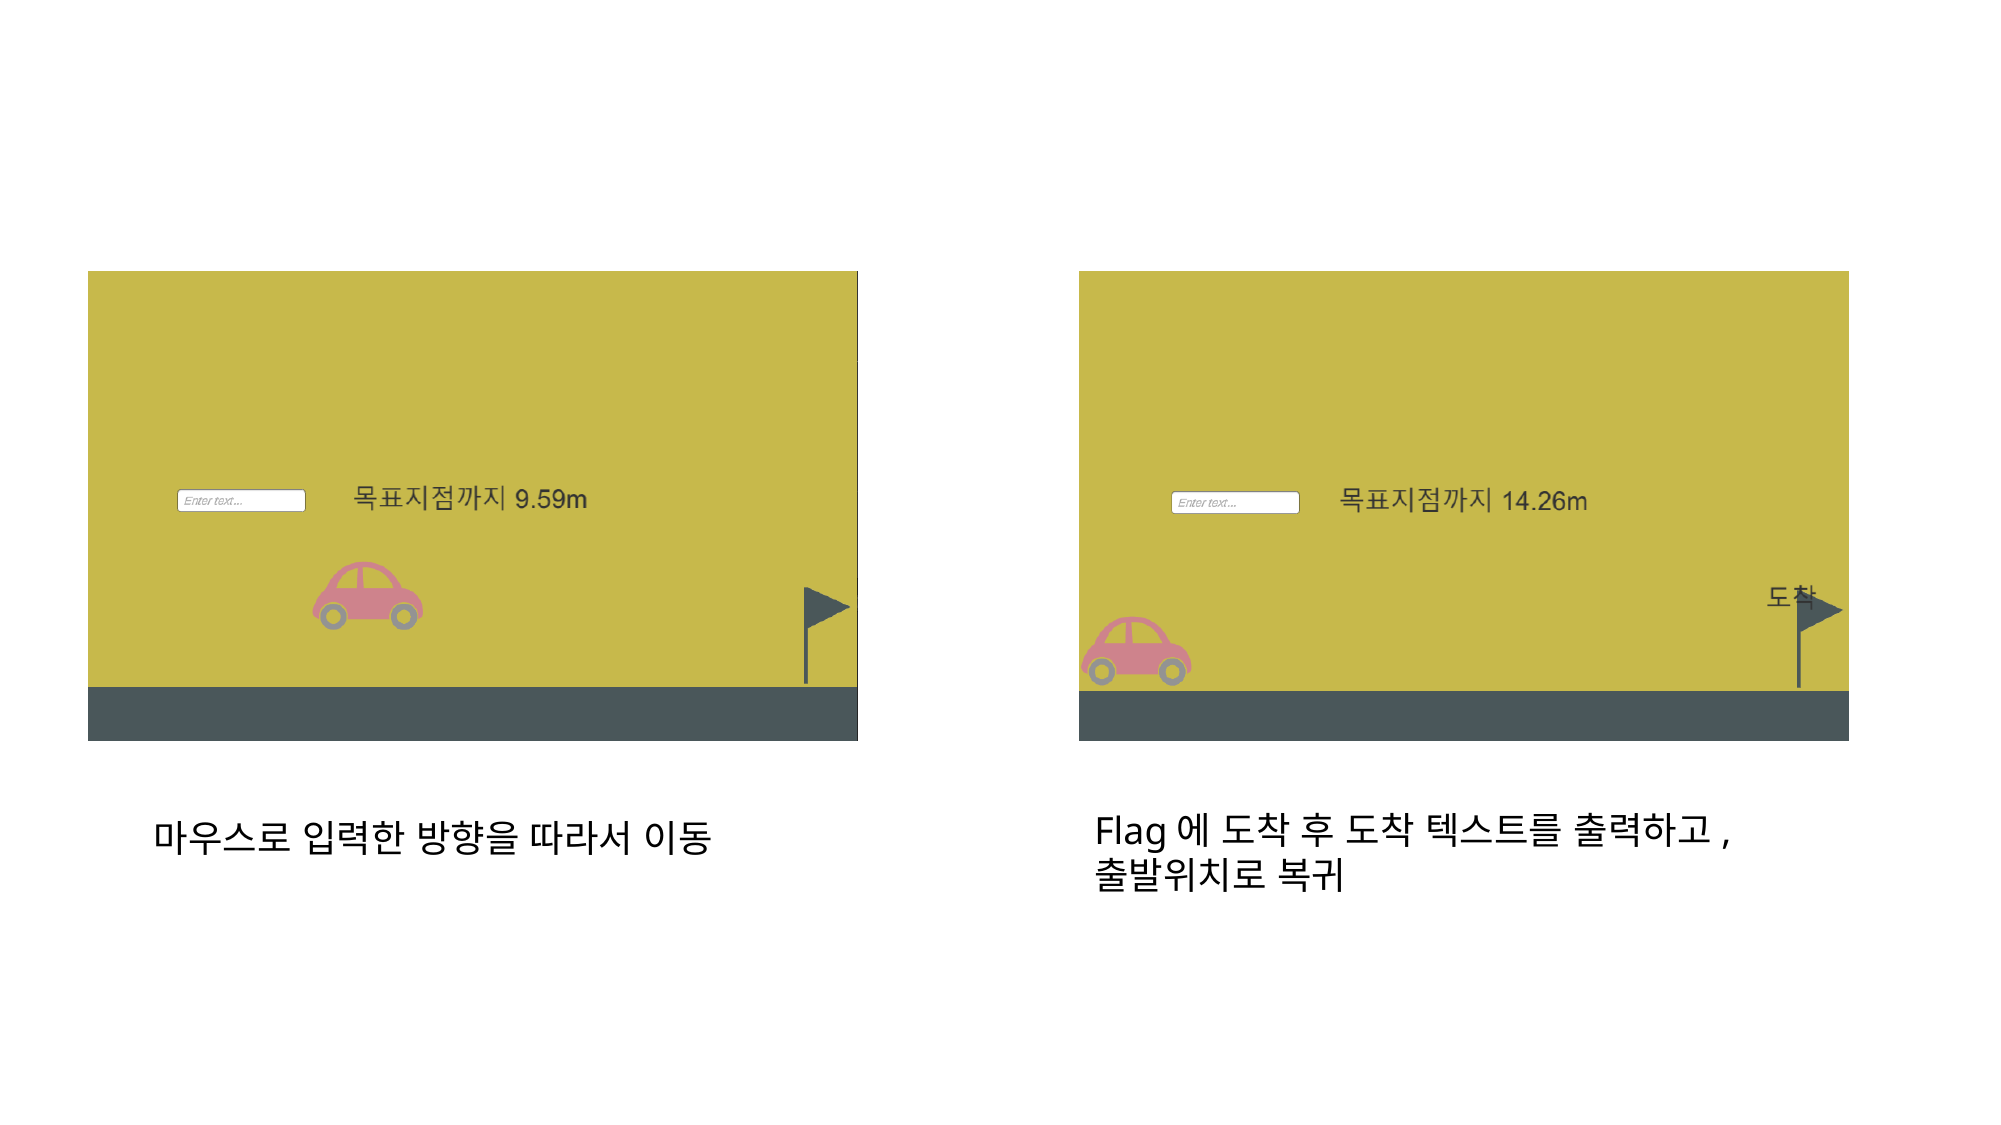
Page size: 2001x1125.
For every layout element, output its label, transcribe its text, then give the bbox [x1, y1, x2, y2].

text_box 마우스로 입력한 방향을 따라서 이동 [138, 807, 807, 868]
picture [88, 271, 858, 741]
picture [1079, 271, 1849, 741]
text_box Flag에 도착 후 도착 텍스트를 출력하고, 출발위치로 복귀 [1079, 799, 1788, 905]
